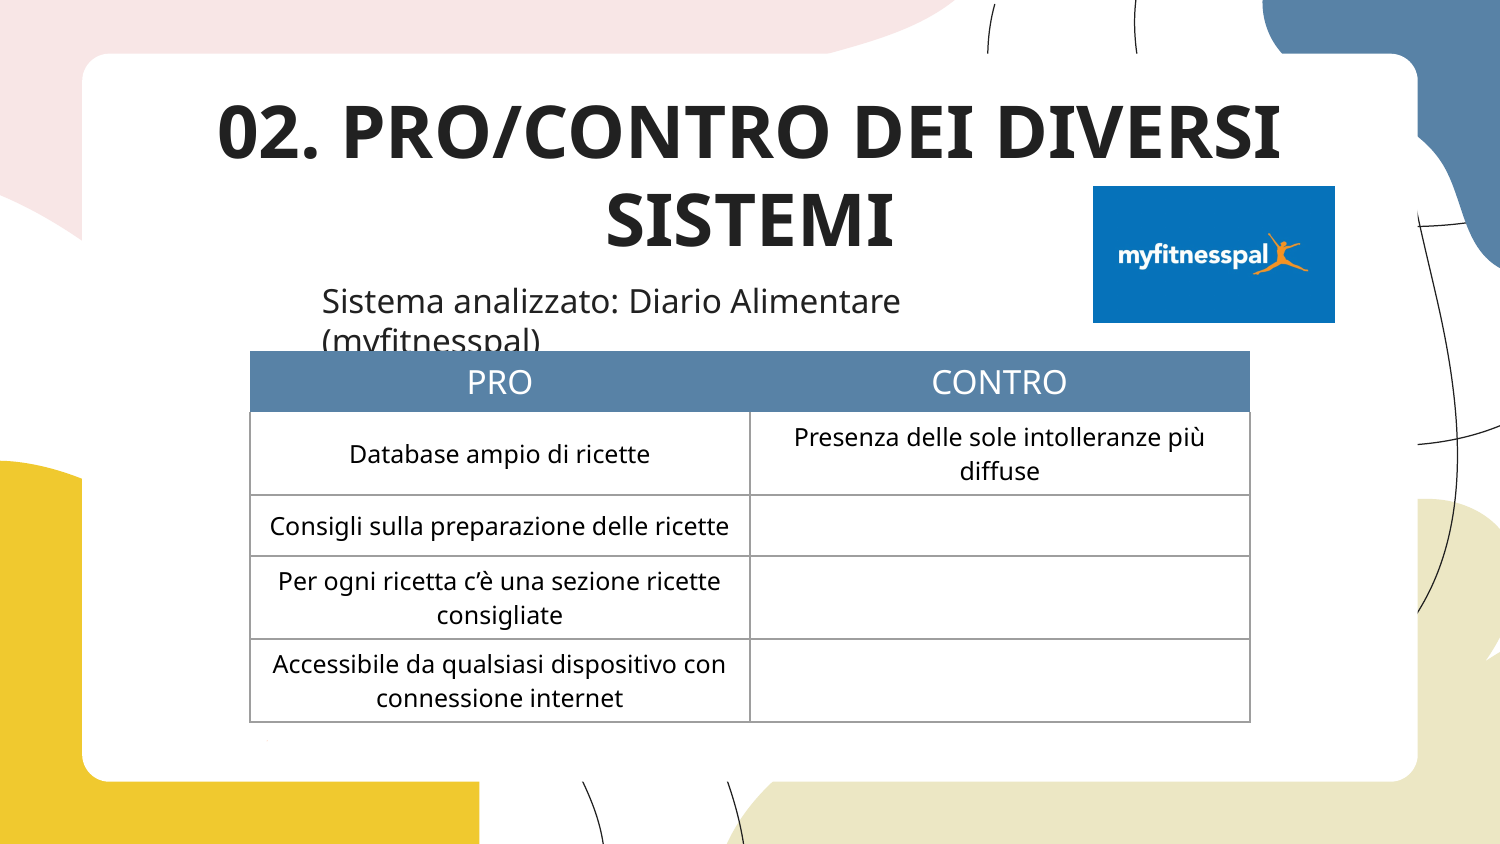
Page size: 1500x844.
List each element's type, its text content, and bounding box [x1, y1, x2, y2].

subtitle Sistema analizzato: Diario Alimentare (myfitnesspal) [286, 265, 1128, 344]
table_cell Consigli sulla preparazione delle ricette [251, 496, 749, 555]
table_cell Database ampio di ricette [251, 412, 749, 494]
table_cell [751, 496, 1249, 555]
title 02. PRO/CONTRO DEI DIVERSI SISTEMI [116, 85, 1383, 180]
table_header CONTRO [750, 351, 1250, 412]
table_header PRO [250, 351, 750, 412]
table_cell [751, 640, 1249, 721]
table_cell Accessibile da qualsiasi dispositivo con connessione internet [251, 640, 749, 721]
table_cell Per ogni ricetta c’è una sezione ricette consigliate [251, 557, 749, 638]
picture [1092, 186, 1336, 323]
table_cell [751, 557, 1249, 638]
table_cell Presenza delle sole intolleranze più diffuse [751, 412, 1249, 494]
